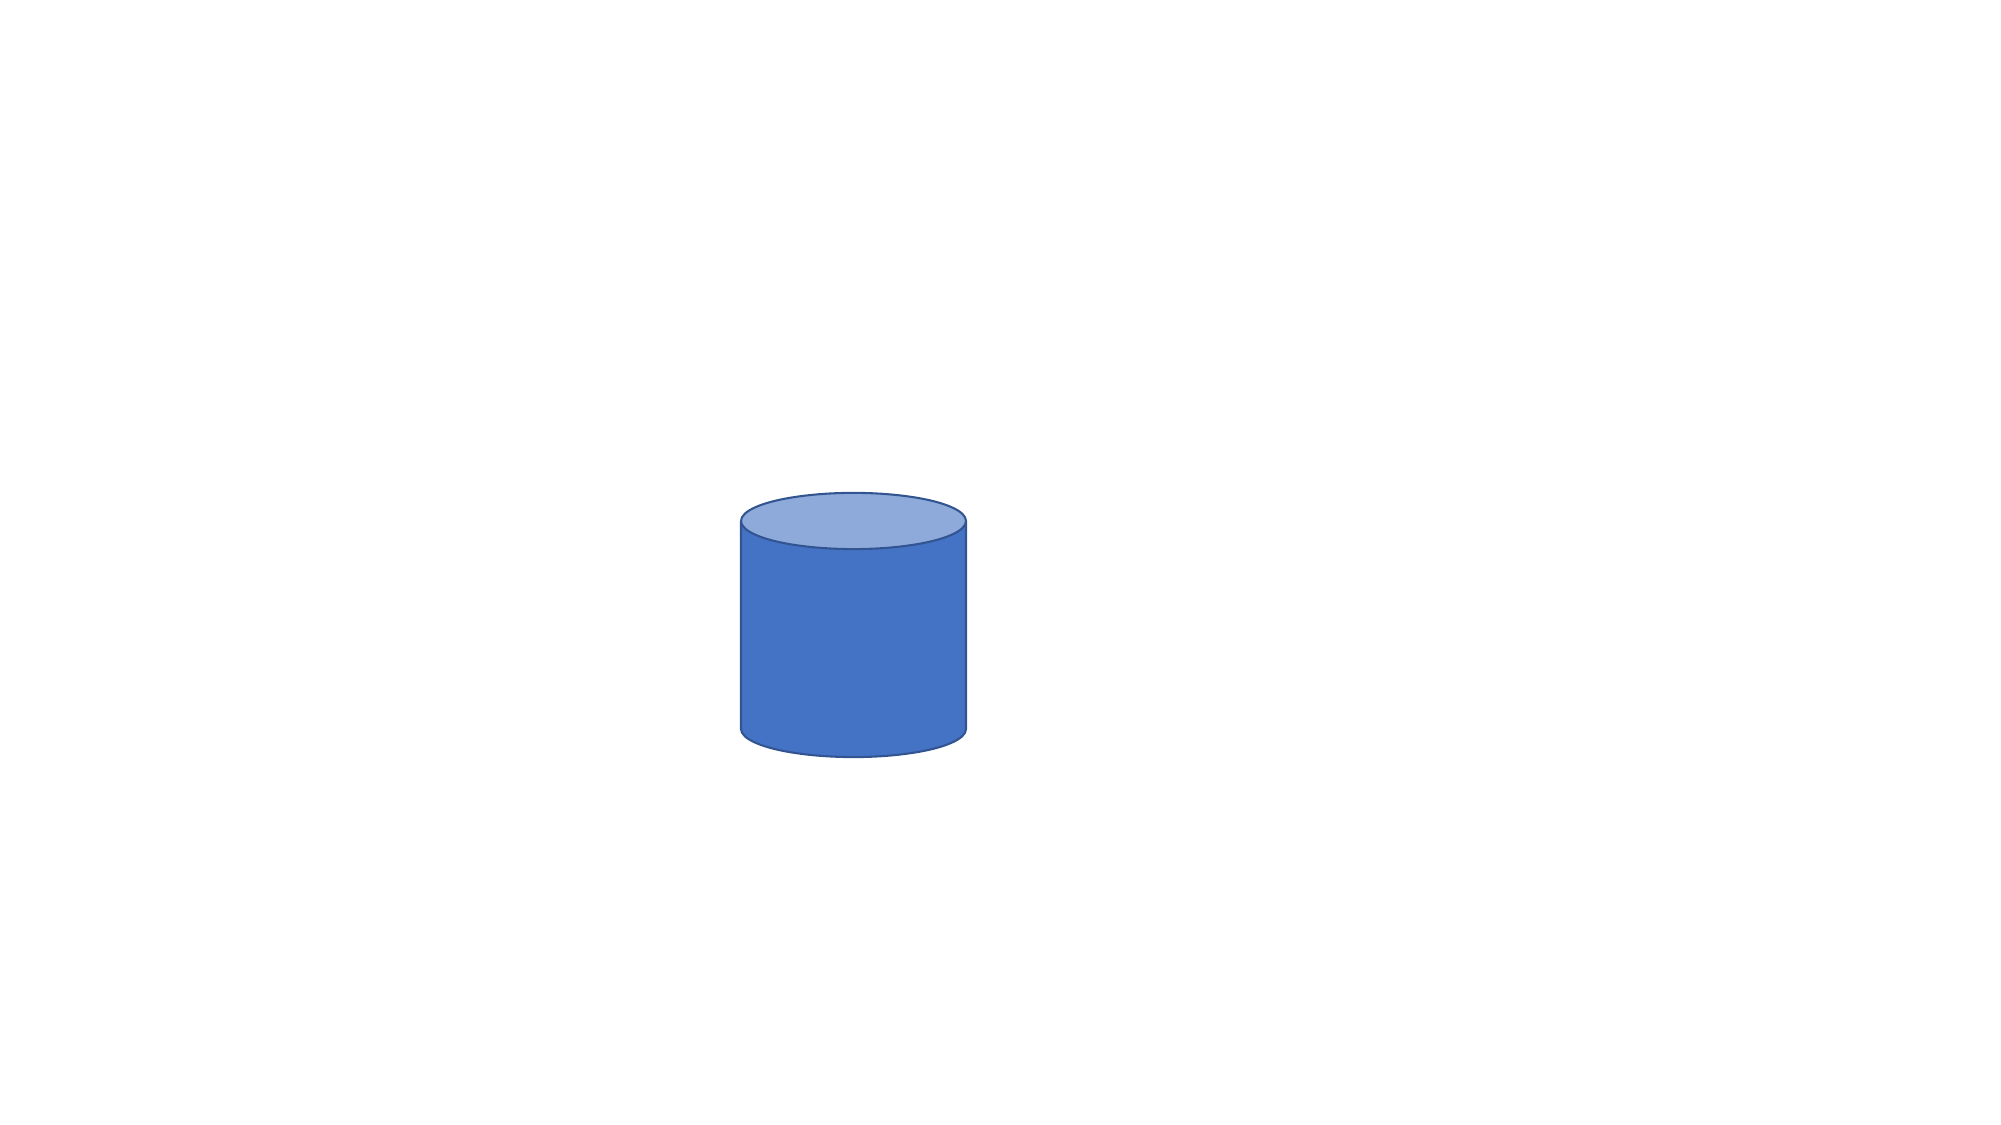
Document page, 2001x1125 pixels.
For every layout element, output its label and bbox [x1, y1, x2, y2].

text_box [739, 491, 968, 759]
